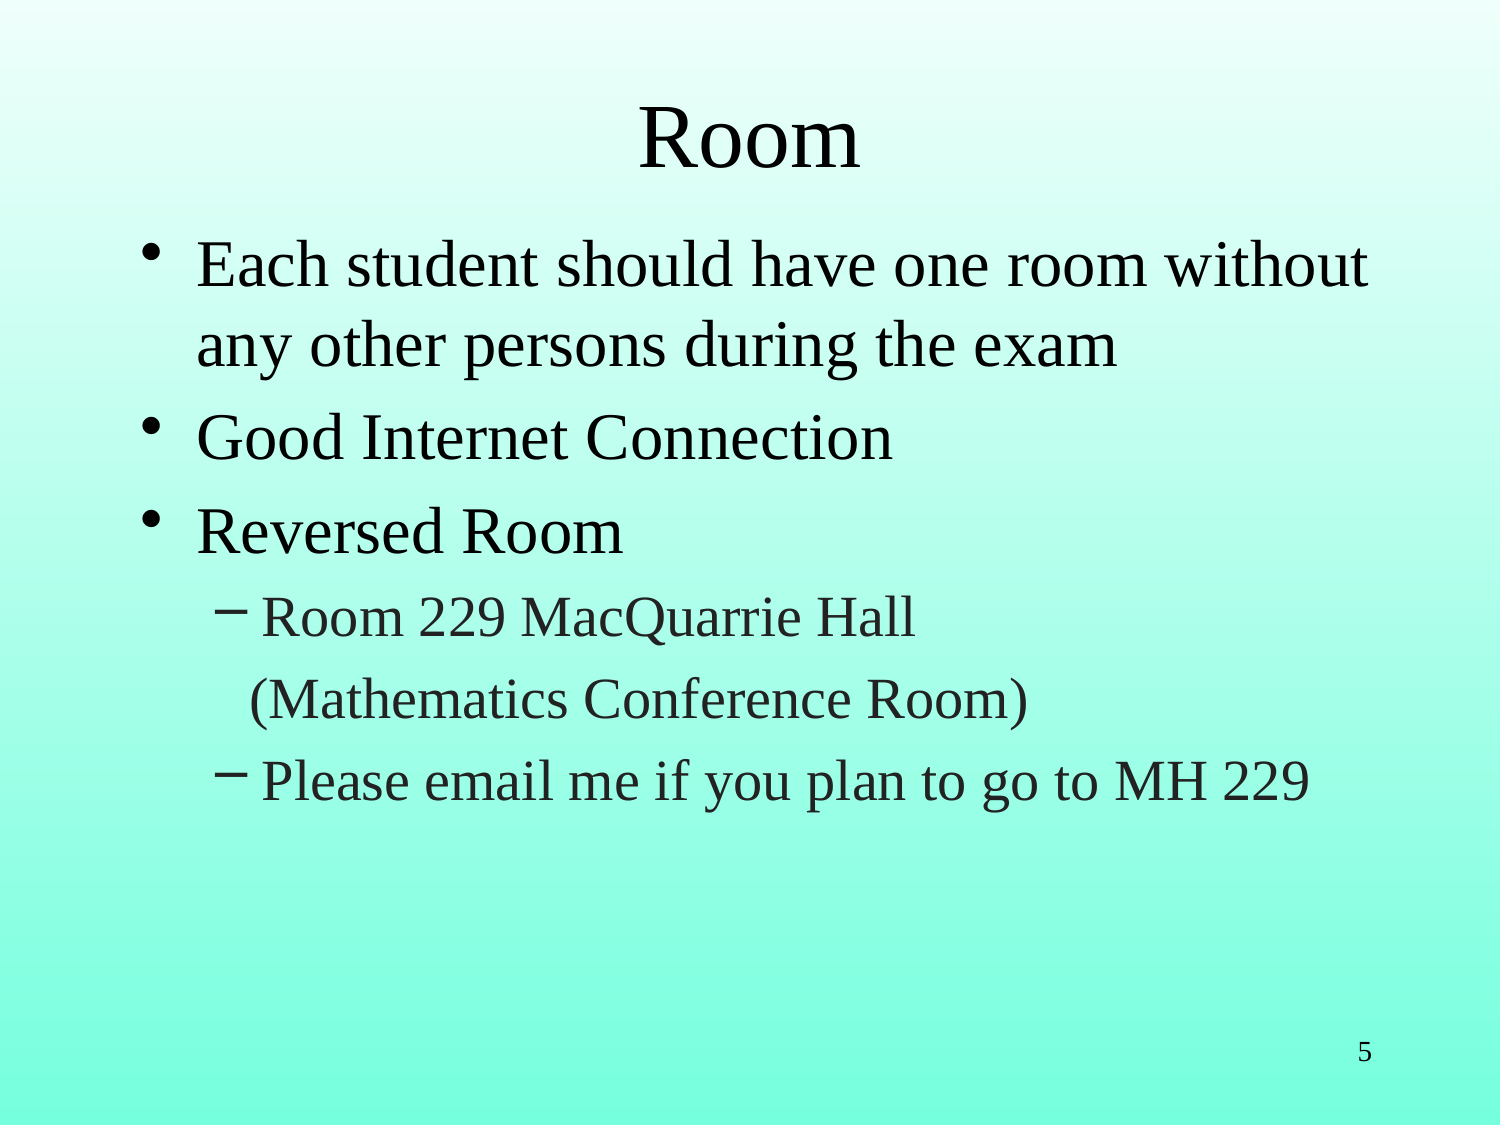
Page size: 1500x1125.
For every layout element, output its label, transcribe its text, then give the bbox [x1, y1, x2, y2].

list Each student should have one room without any other persons during the exam Good Internet Connection Reversed Room Room 229 MacQuarrie Hall (Mathematics Conference Room) Please email me if you plan to go to MH 229 [125, 212, 1400, 888]
slide_number 5 [1074, 1024, 1388, 1101]
title Room [112, 62, 1388, 200]
